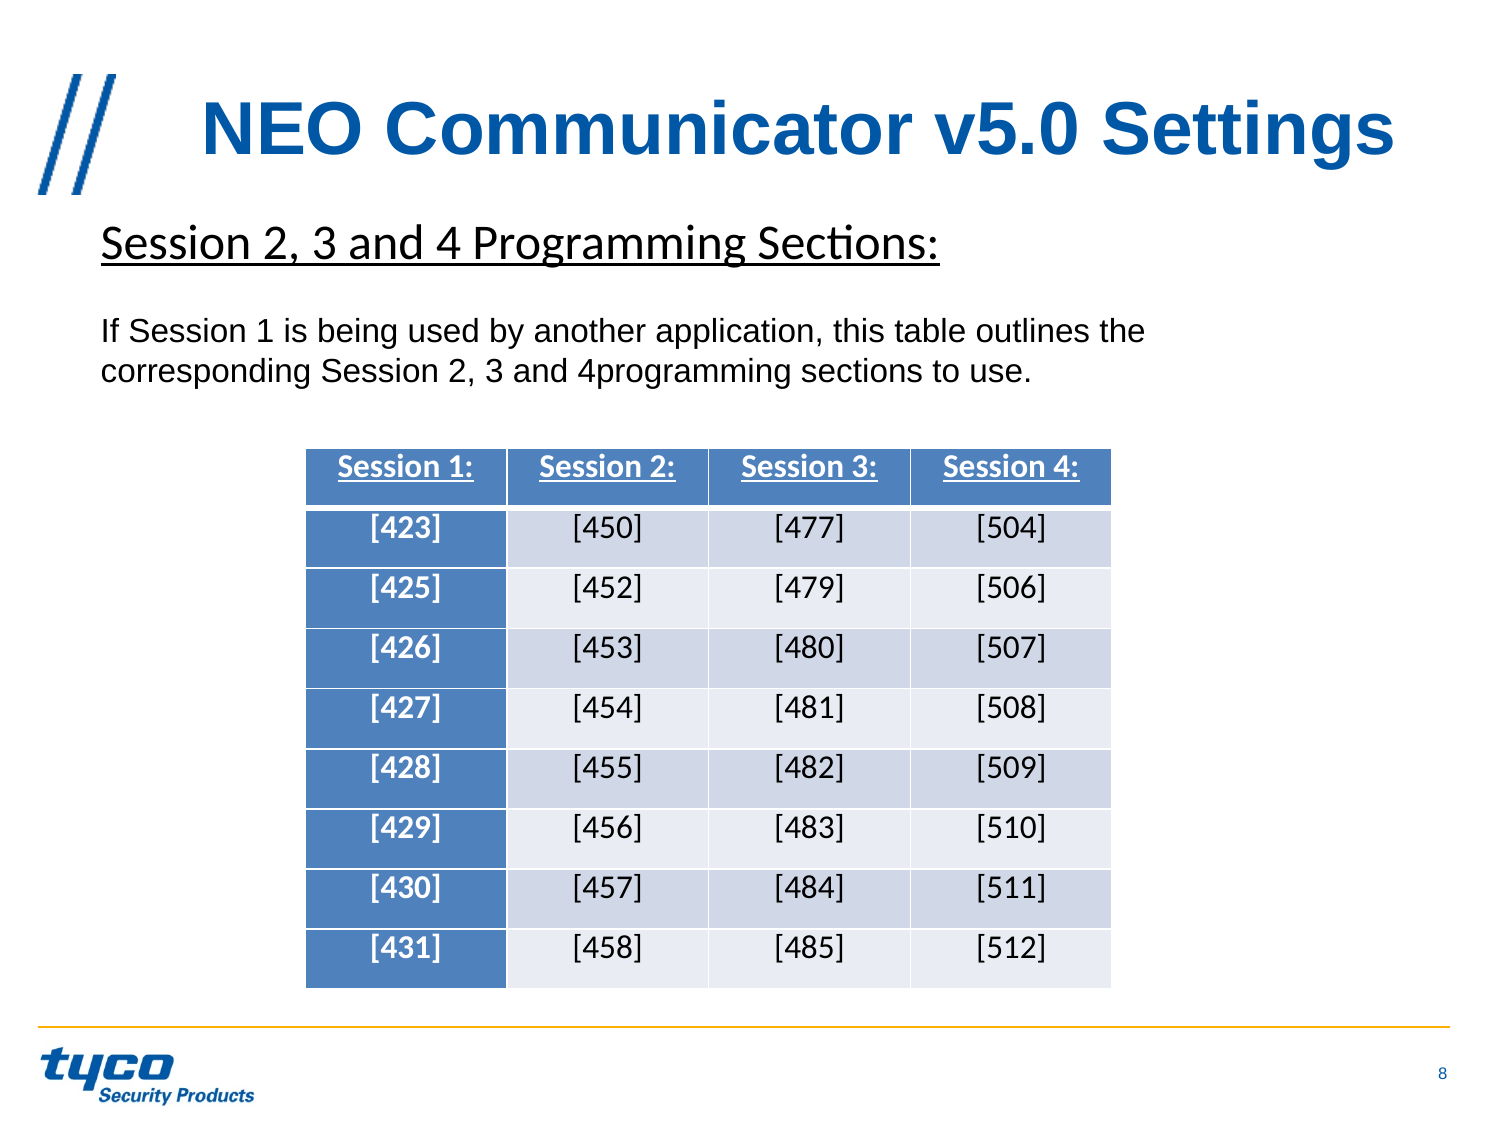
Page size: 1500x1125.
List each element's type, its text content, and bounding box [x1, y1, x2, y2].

table_header Session 3: [709, 449, 910, 505]
table_cell [429] [306, 810, 506, 868]
table_cell [453] [508, 629, 708, 688]
picture [37, 74, 116, 195]
table_header Session 2: [508, 449, 708, 505]
table_cell [511] [911, 870, 1111, 928]
table_cell [457] [508, 870, 708, 928]
table_cell [458] [508, 930, 708, 988]
table_cell [426] [306, 629, 506, 688]
picture [34, 1040, 260, 1108]
table_cell [482] [709, 750, 910, 808]
table_cell [452] [508, 569, 708, 628]
table_cell [481] [709, 689, 910, 748]
table_cell [423] [306, 511, 506, 567]
table_cell [455] [508, 750, 708, 808]
title NEO Communicator v5.0 Settings [116, 64, 1483, 178]
table_cell [485] [709, 930, 910, 988]
table_cell [425] [306, 569, 506, 628]
table_cell [507] [911, 629, 1111, 688]
table_header Session 4: [911, 449, 1111, 505]
table_cell [450] [508, 511, 708, 567]
table_cell [454] [508, 689, 708, 748]
table_cell [456] [508, 810, 708, 868]
table_cell [483] [709, 810, 910, 868]
table_cell [430] [306, 870, 506, 928]
table_cell [484] [709, 870, 910, 928]
table_cell [504] [911, 511, 1111, 567]
slide_number 8 [1387, 1042, 1463, 1103]
table_cell [431] [306, 930, 506, 988]
table_cell [427] [306, 689, 506, 748]
text_box Session 2, 3 and 4 Programming Sections: If Session 1 is being used by another application, this table outlines the corresponding Session 2, 3 and 4programming sections to use. [85, 201, 1376, 397]
table_cell [512] [911, 930, 1111, 988]
table_cell [510] [911, 810, 1111, 868]
table_cell [508] [911, 689, 1111, 748]
table_cell [479] [709, 569, 910, 628]
table_header Session 1: [306, 449, 506, 505]
table_cell [480] [709, 629, 910, 688]
table_cell [509] [911, 750, 1111, 808]
table_cell [506] [911, 569, 1111, 628]
table_cell [428] [306, 750, 506, 808]
table_cell [477] [709, 511, 910, 567]
